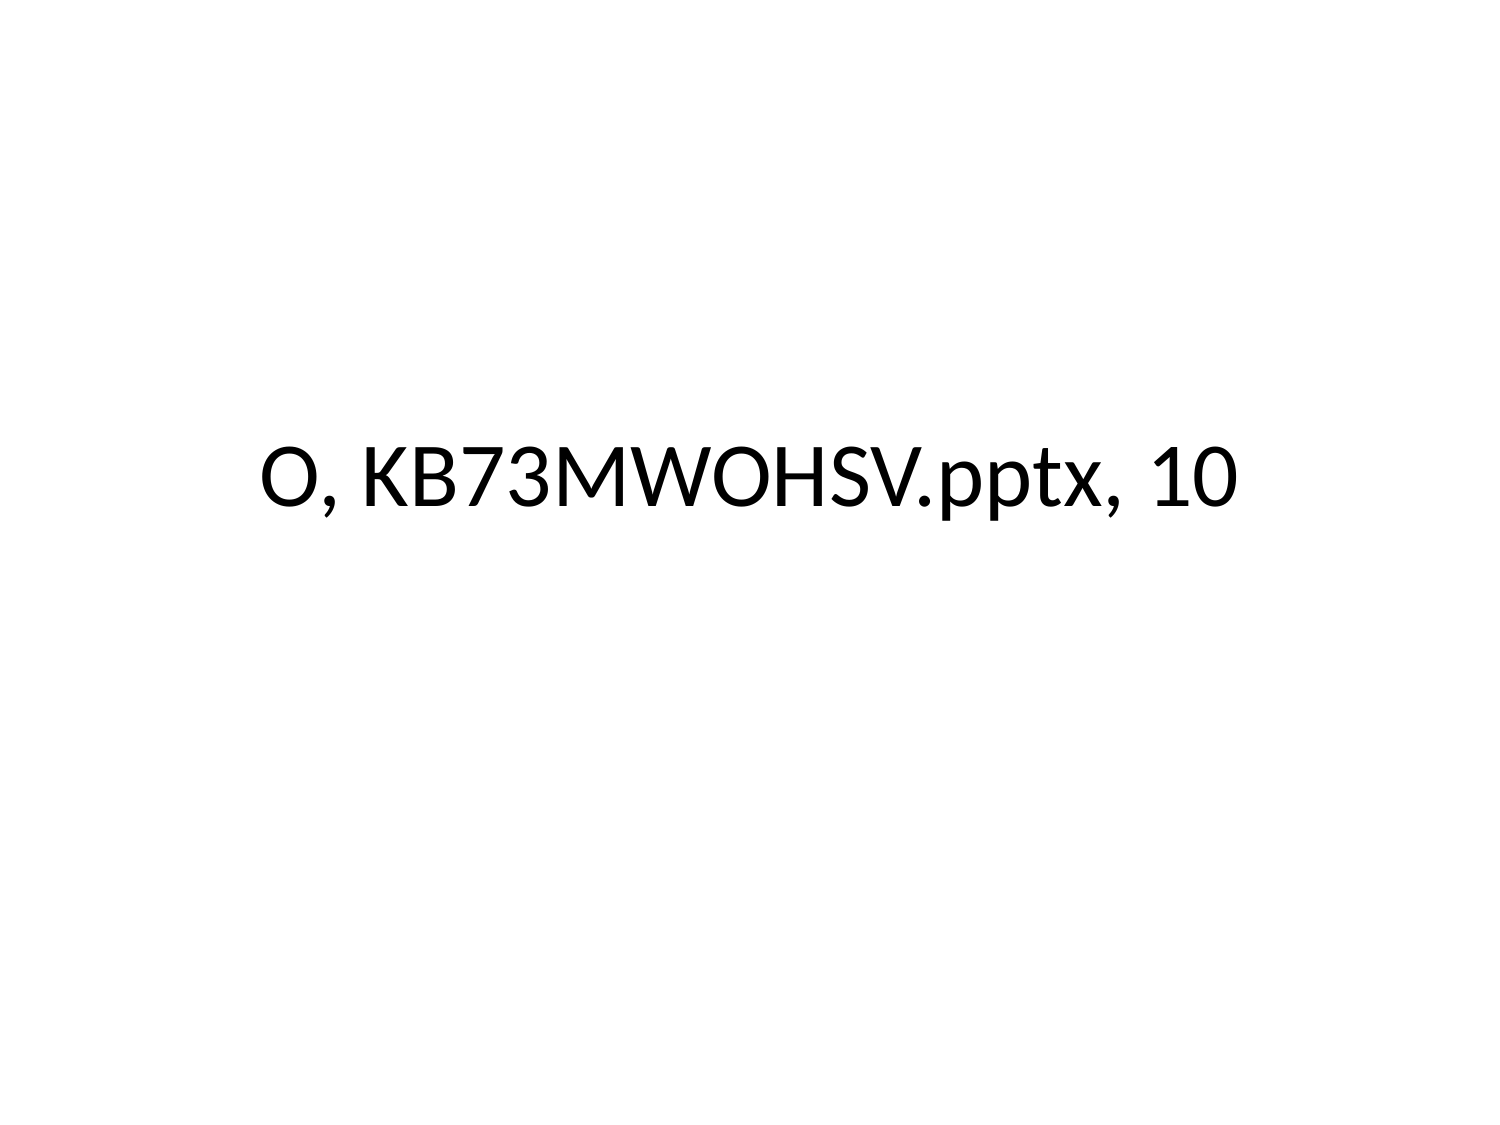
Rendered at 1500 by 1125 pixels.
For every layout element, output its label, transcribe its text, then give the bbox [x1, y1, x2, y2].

title O, KB73MWOHSV.pptx, 10 [112, 349, 1388, 591]
